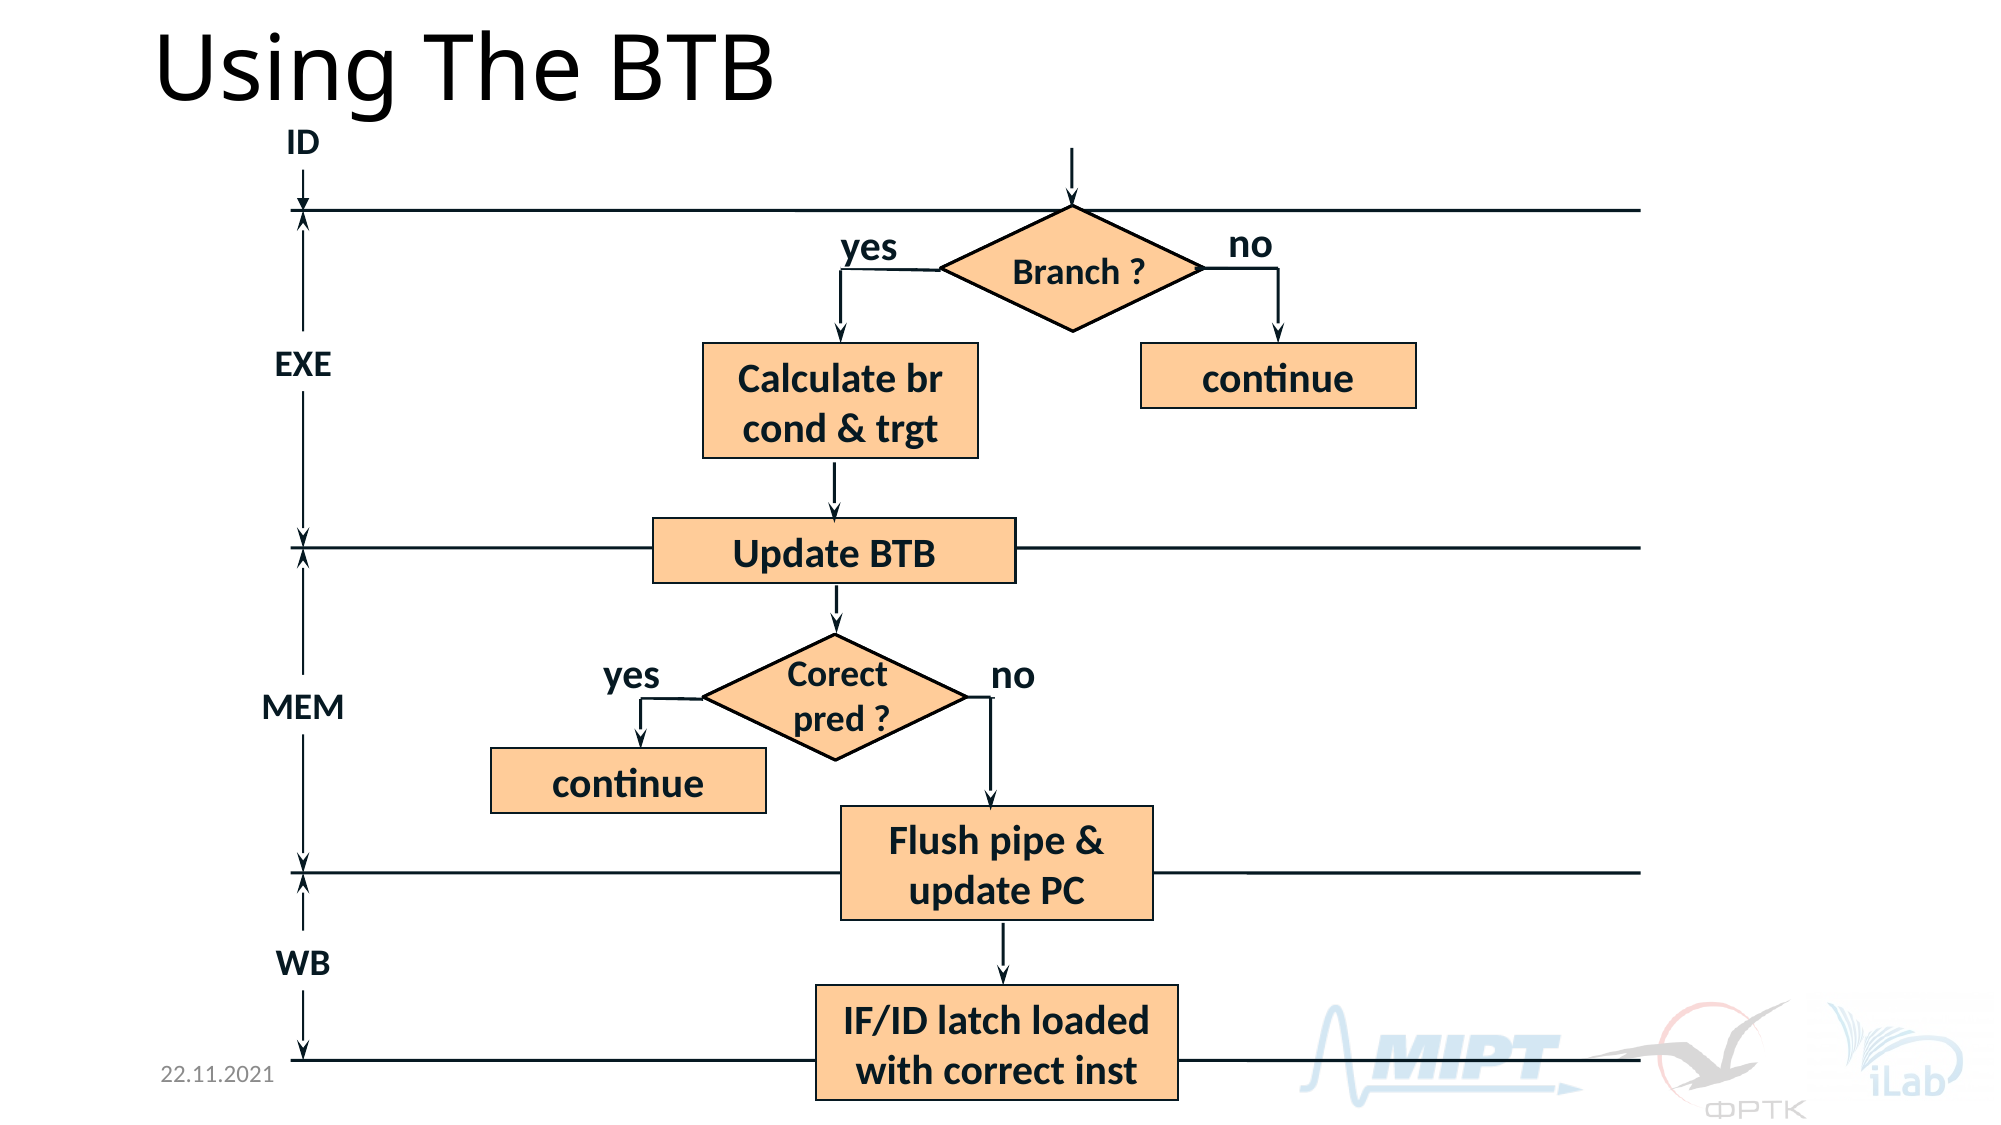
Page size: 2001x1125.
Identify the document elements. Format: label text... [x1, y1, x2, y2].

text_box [241, 547, 840, 873]
picture [1219, 1061, 1228, 1119]
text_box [254, 872, 352, 1061]
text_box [254, 109, 1641, 548]
title Using The BTB [137, 12, 1863, 129]
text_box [968, 548, 1641, 873]
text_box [815, 922, 1179, 1103]
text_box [653, 462, 1016, 586]
picture [1219, 987, 1228, 1060]
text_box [840, 647, 1154, 922]
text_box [490, 647, 766, 815]
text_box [703, 586, 968, 761]
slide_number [137, 1042, 298, 1103]
